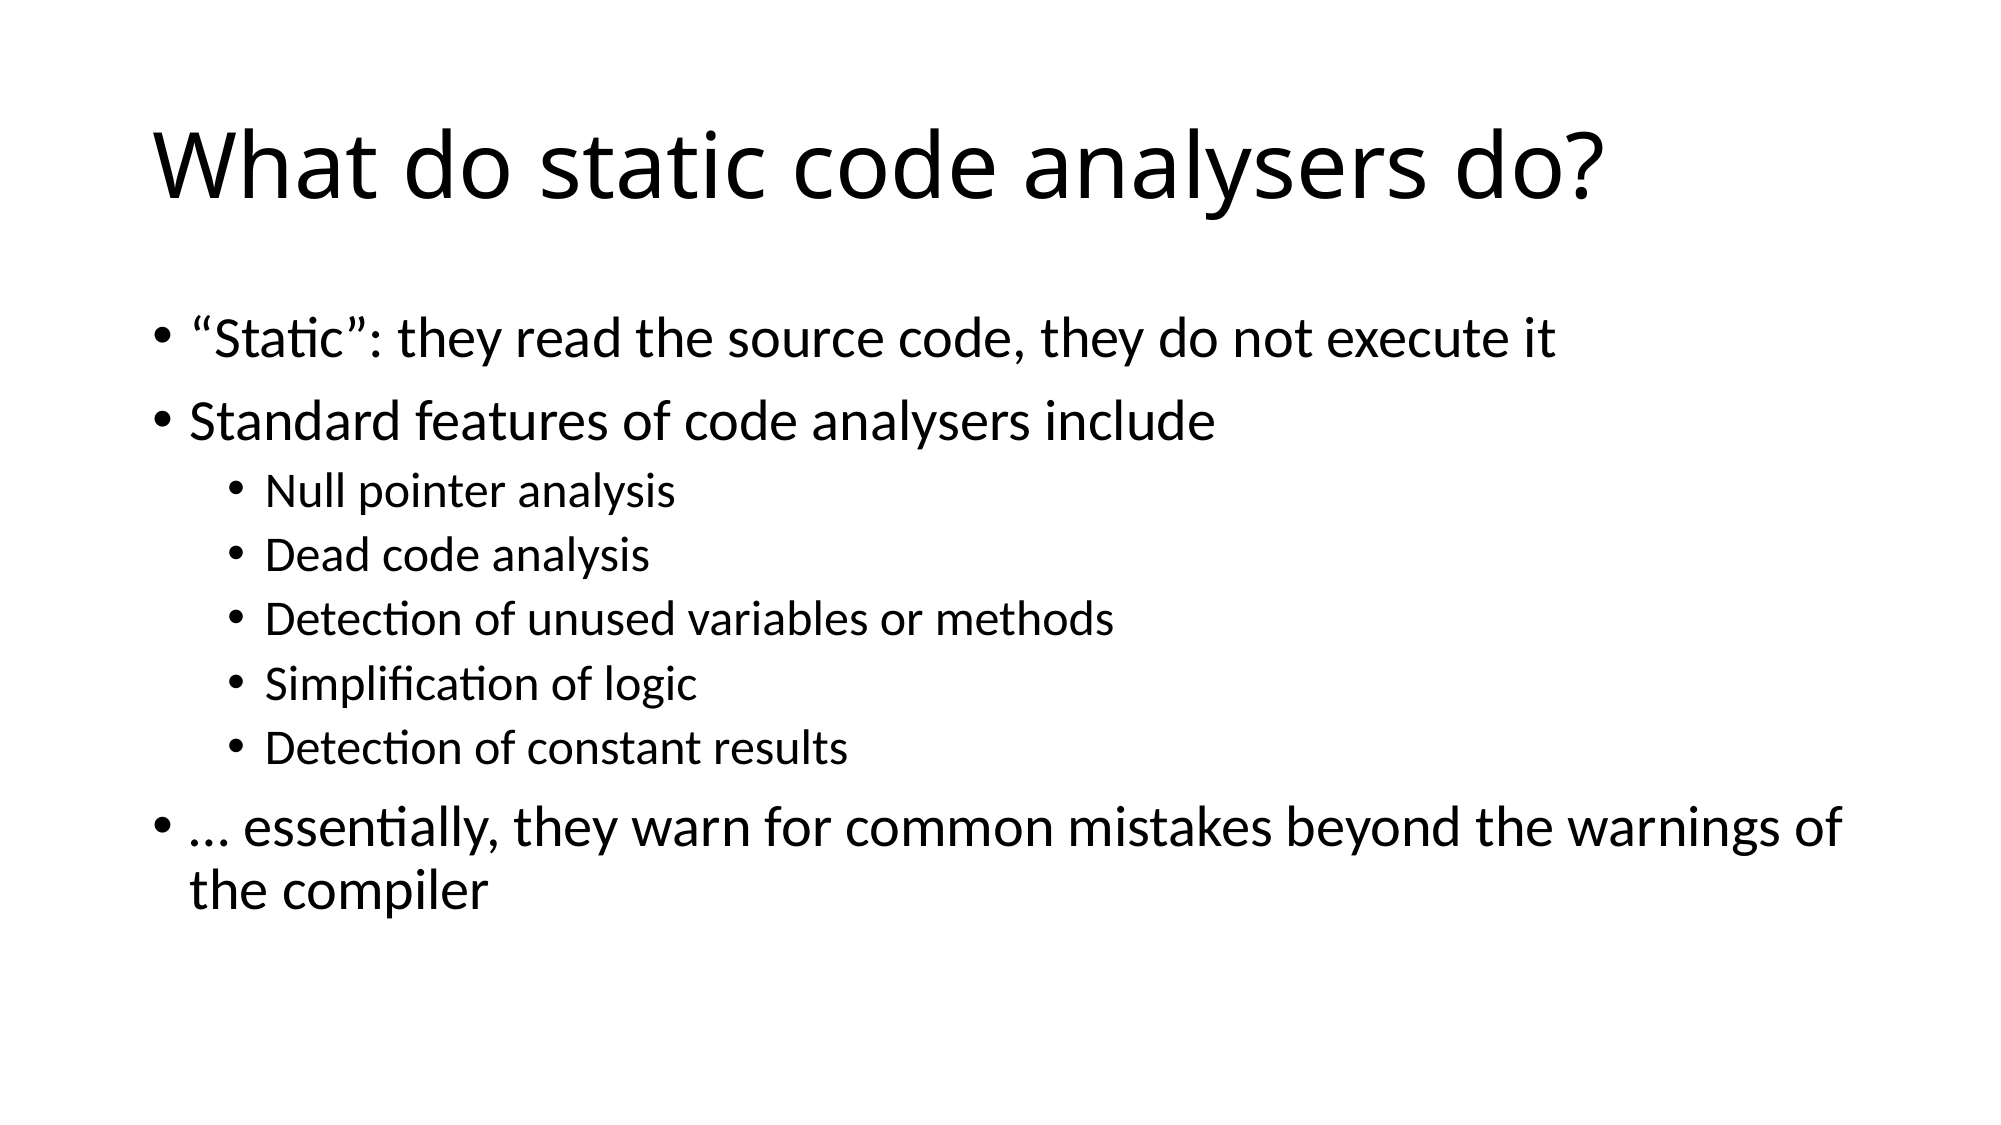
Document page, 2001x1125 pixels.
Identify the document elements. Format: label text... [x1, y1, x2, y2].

title What do static code analysers do? [137, 59, 1863, 278]
list “Static”: they read the source code, they do not execute it Standard features of code analysers include Null pointer analysis Dead code analysis Detection of unused variables or methods Simplification of logic Detection of constant results … essentially, they warn for common mistakes beyond the warnings of the compiler [137, 299, 1863, 1014]
